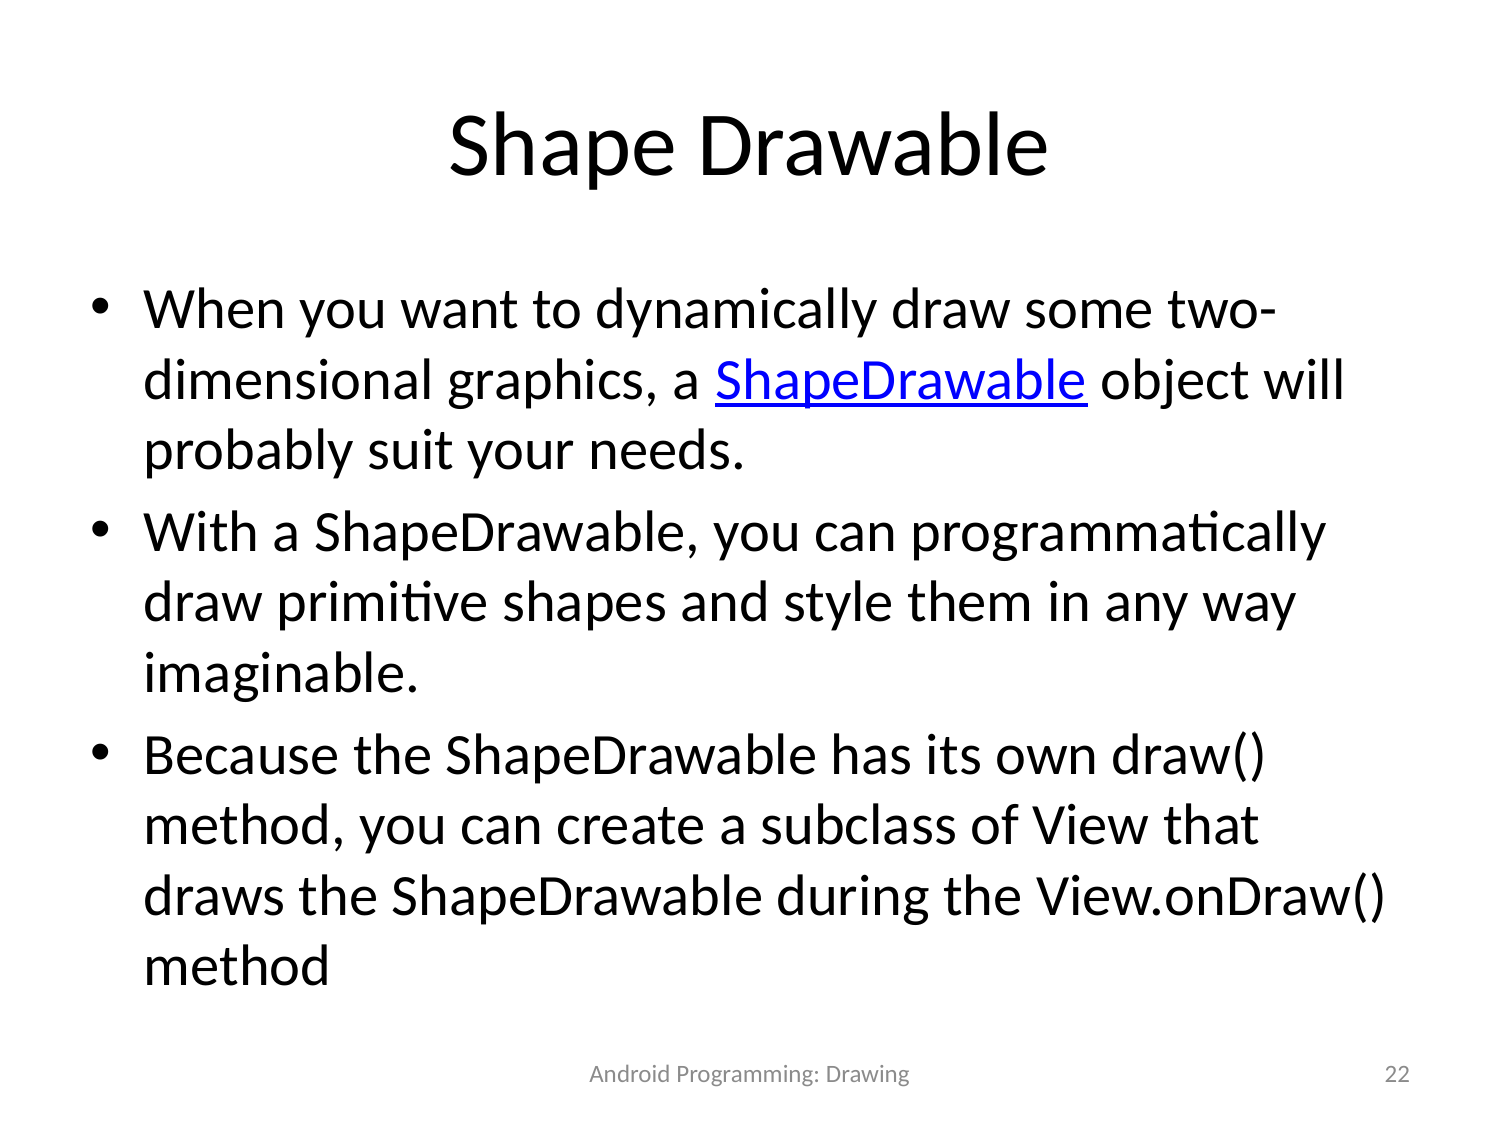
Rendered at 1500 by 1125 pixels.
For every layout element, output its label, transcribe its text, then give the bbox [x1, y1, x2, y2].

title Shape Drawable [75, 45, 1425, 233]
slide_number 22 [1074, 1042, 1425, 1103]
footer Android Programming: Drawing [512, 1042, 988, 1103]
list When you want to dynamically draw some two-dimensional graphics, a ShapeDrawable object will probably suit your needs. With a ShapeDrawable, you can programmatically draw primitive shapes and style them in any way imaginable. Because the ShapeDrawable has its own draw() method, you can create a subclass of View that draws the ShapeDrawable during the View.onDraw() method [75, 262, 1425, 1005]
